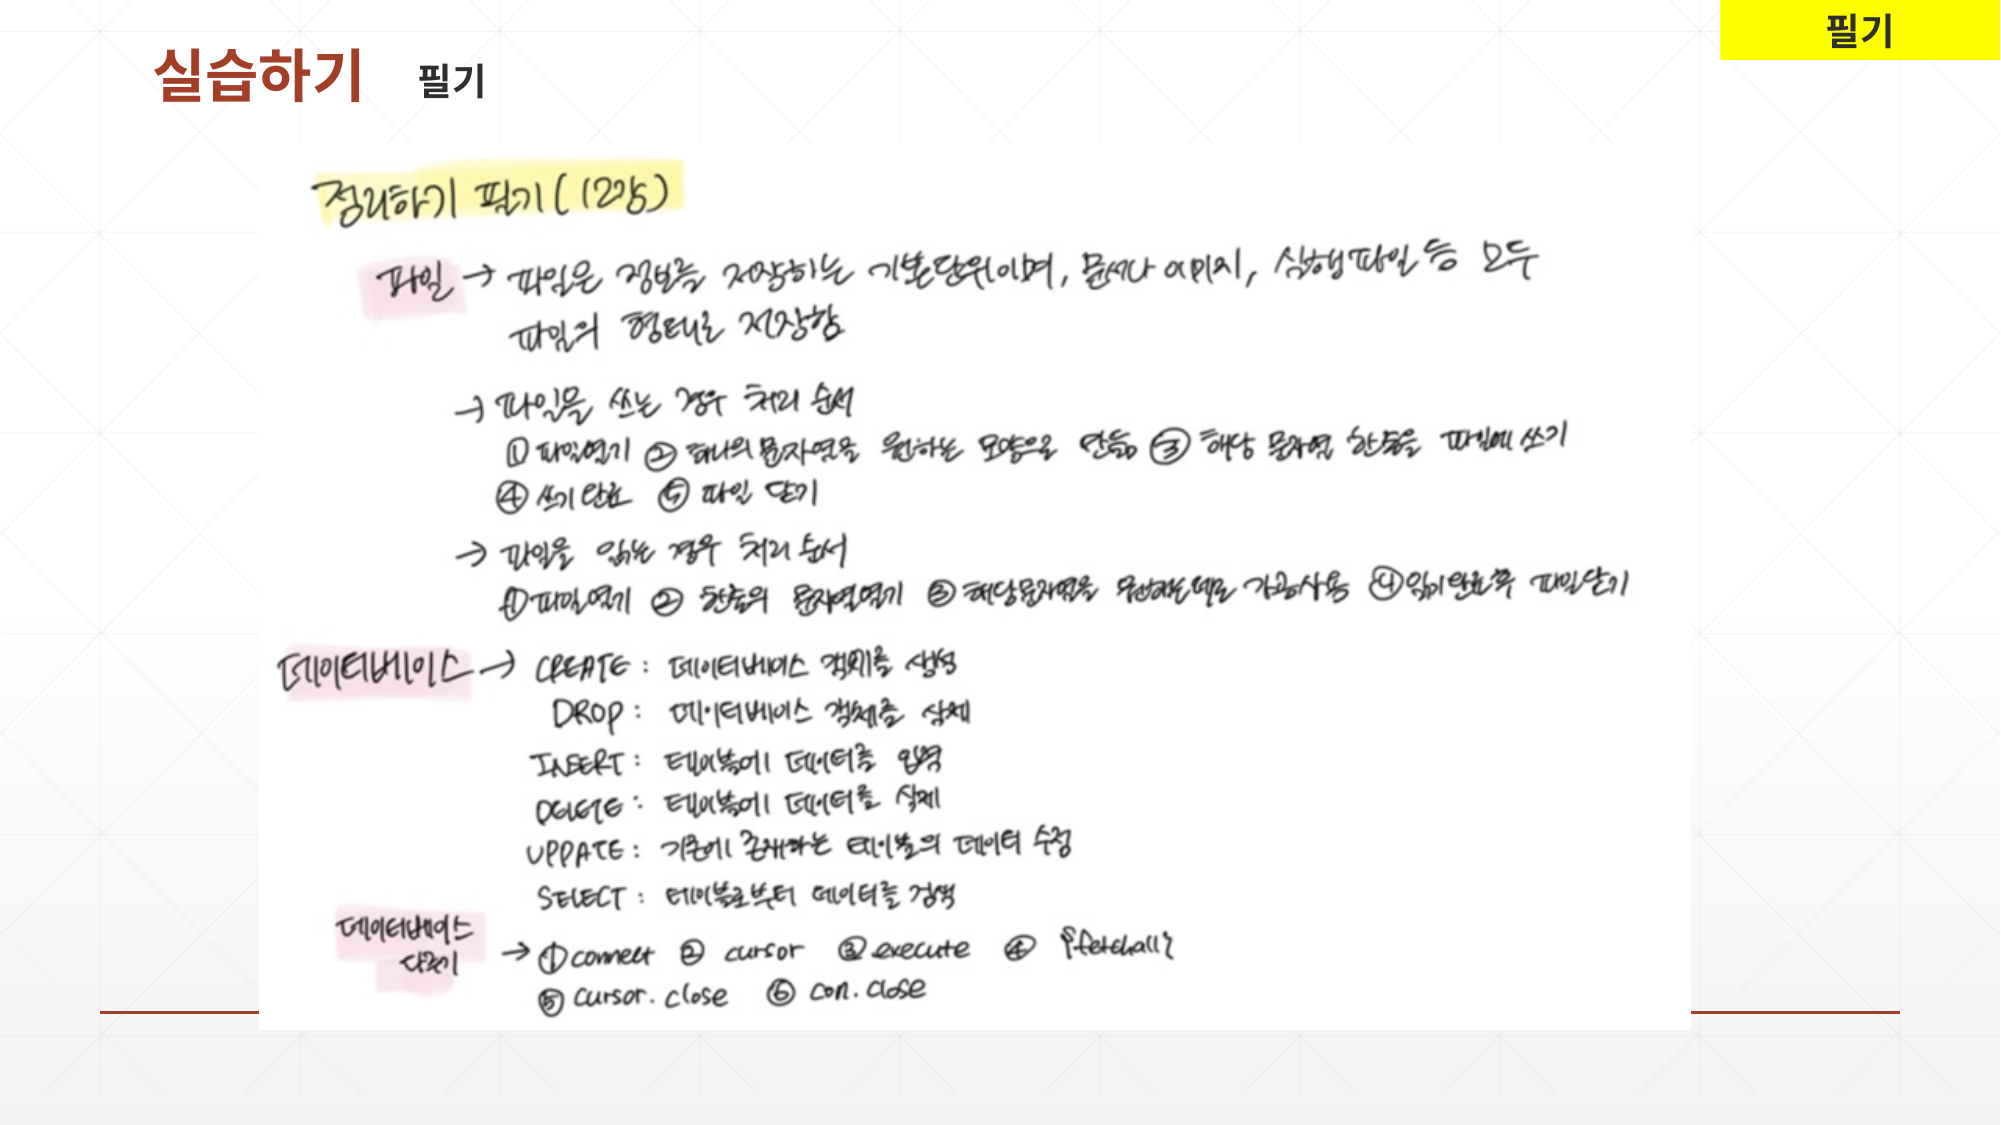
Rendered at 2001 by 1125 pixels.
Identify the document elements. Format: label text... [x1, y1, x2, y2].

picture [258, 144, 1691, 1030]
text_box 필기 [1719, 0, 2000, 61]
title 실습하기 [0, 39, 634, 118]
text_box 필기 [385, 50, 907, 111]
